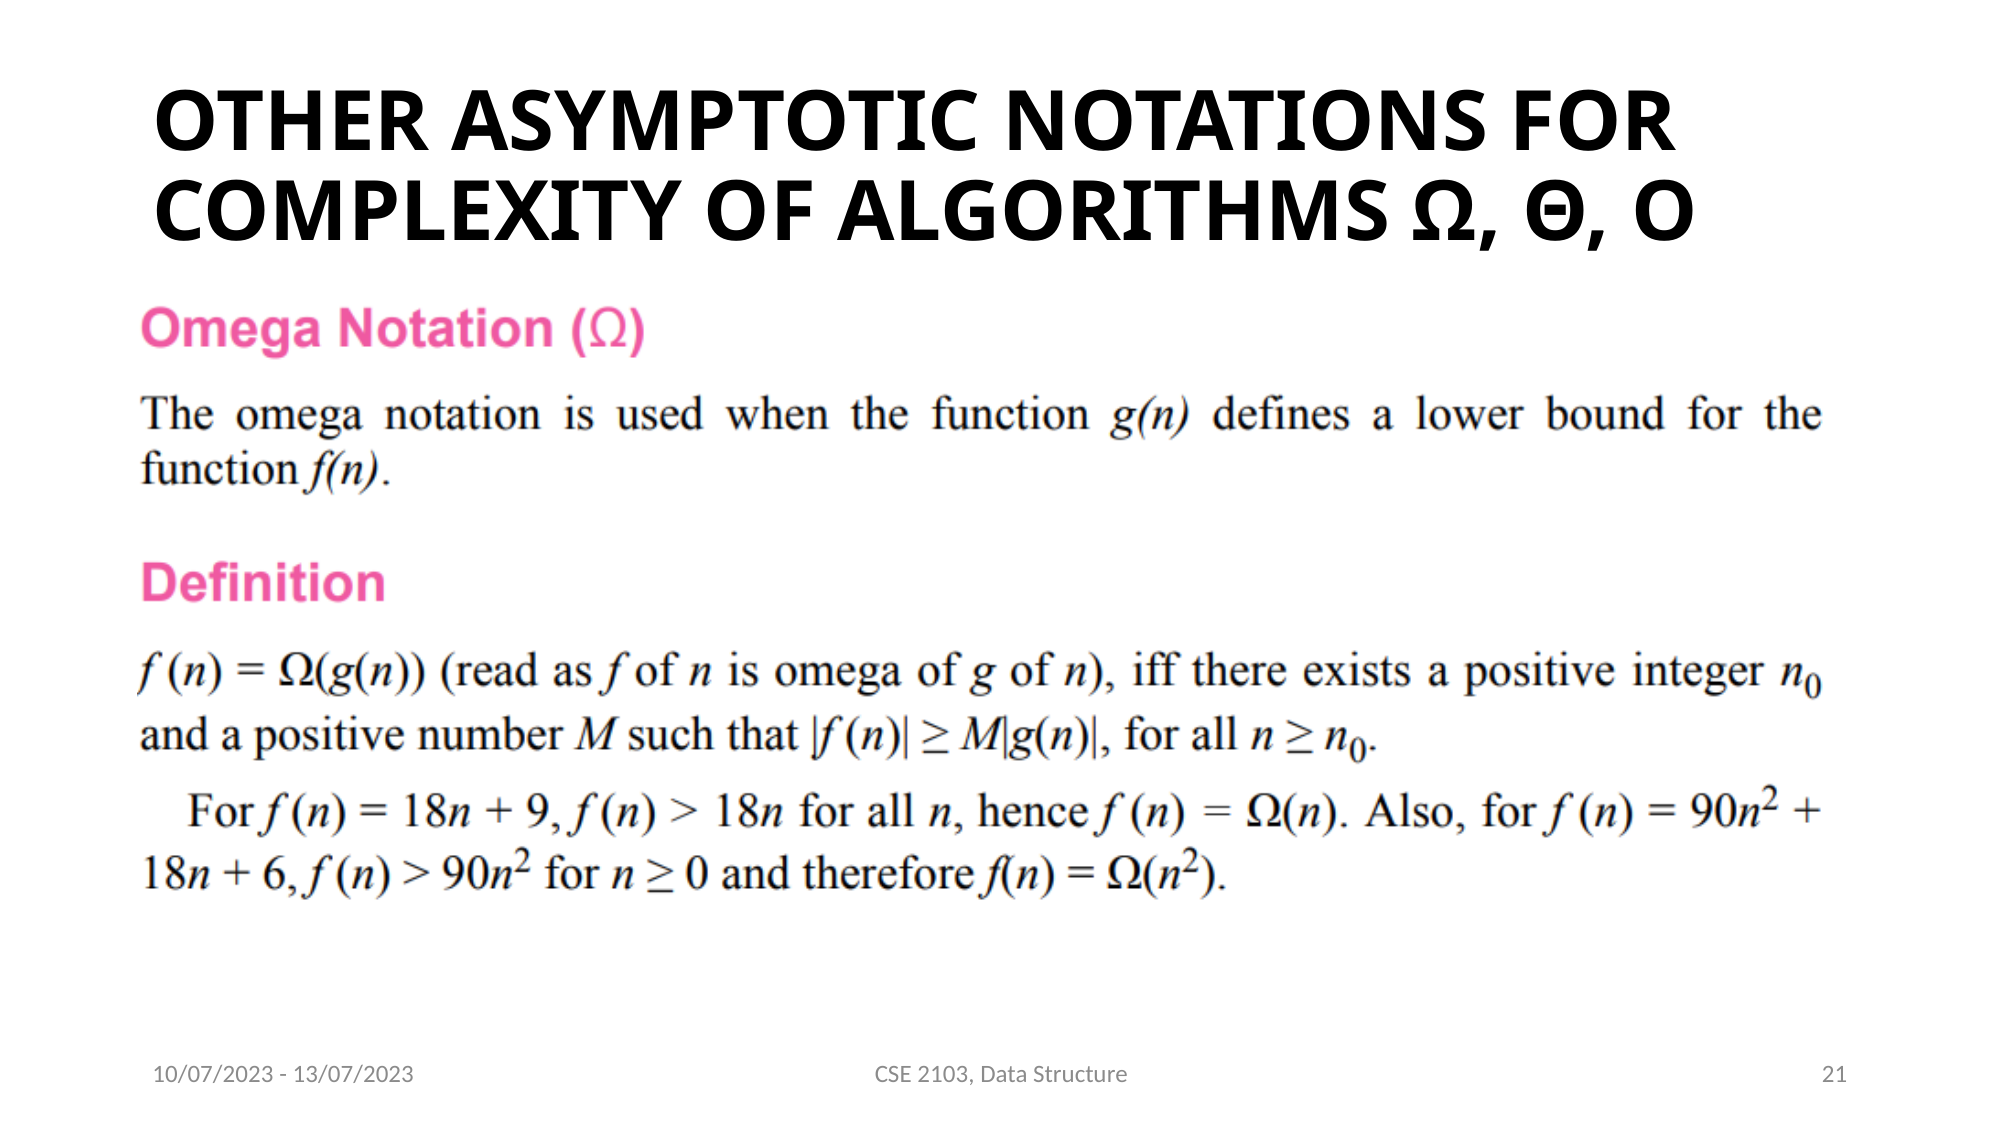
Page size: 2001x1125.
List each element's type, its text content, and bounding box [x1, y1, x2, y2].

slide_number 21 [1412, 1042, 1863, 1103]
title OTHER ASYMPTOTIC NOTATIONS FOR COMPLEXITY OF ALGORITHMS Ω, Θ, O [137, 59, 1863, 278]
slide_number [137, 1042, 588, 1103]
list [137, 292, 1863, 909]
footer CSE 2103, Data Structure [664, 1042, 1339, 1103]
